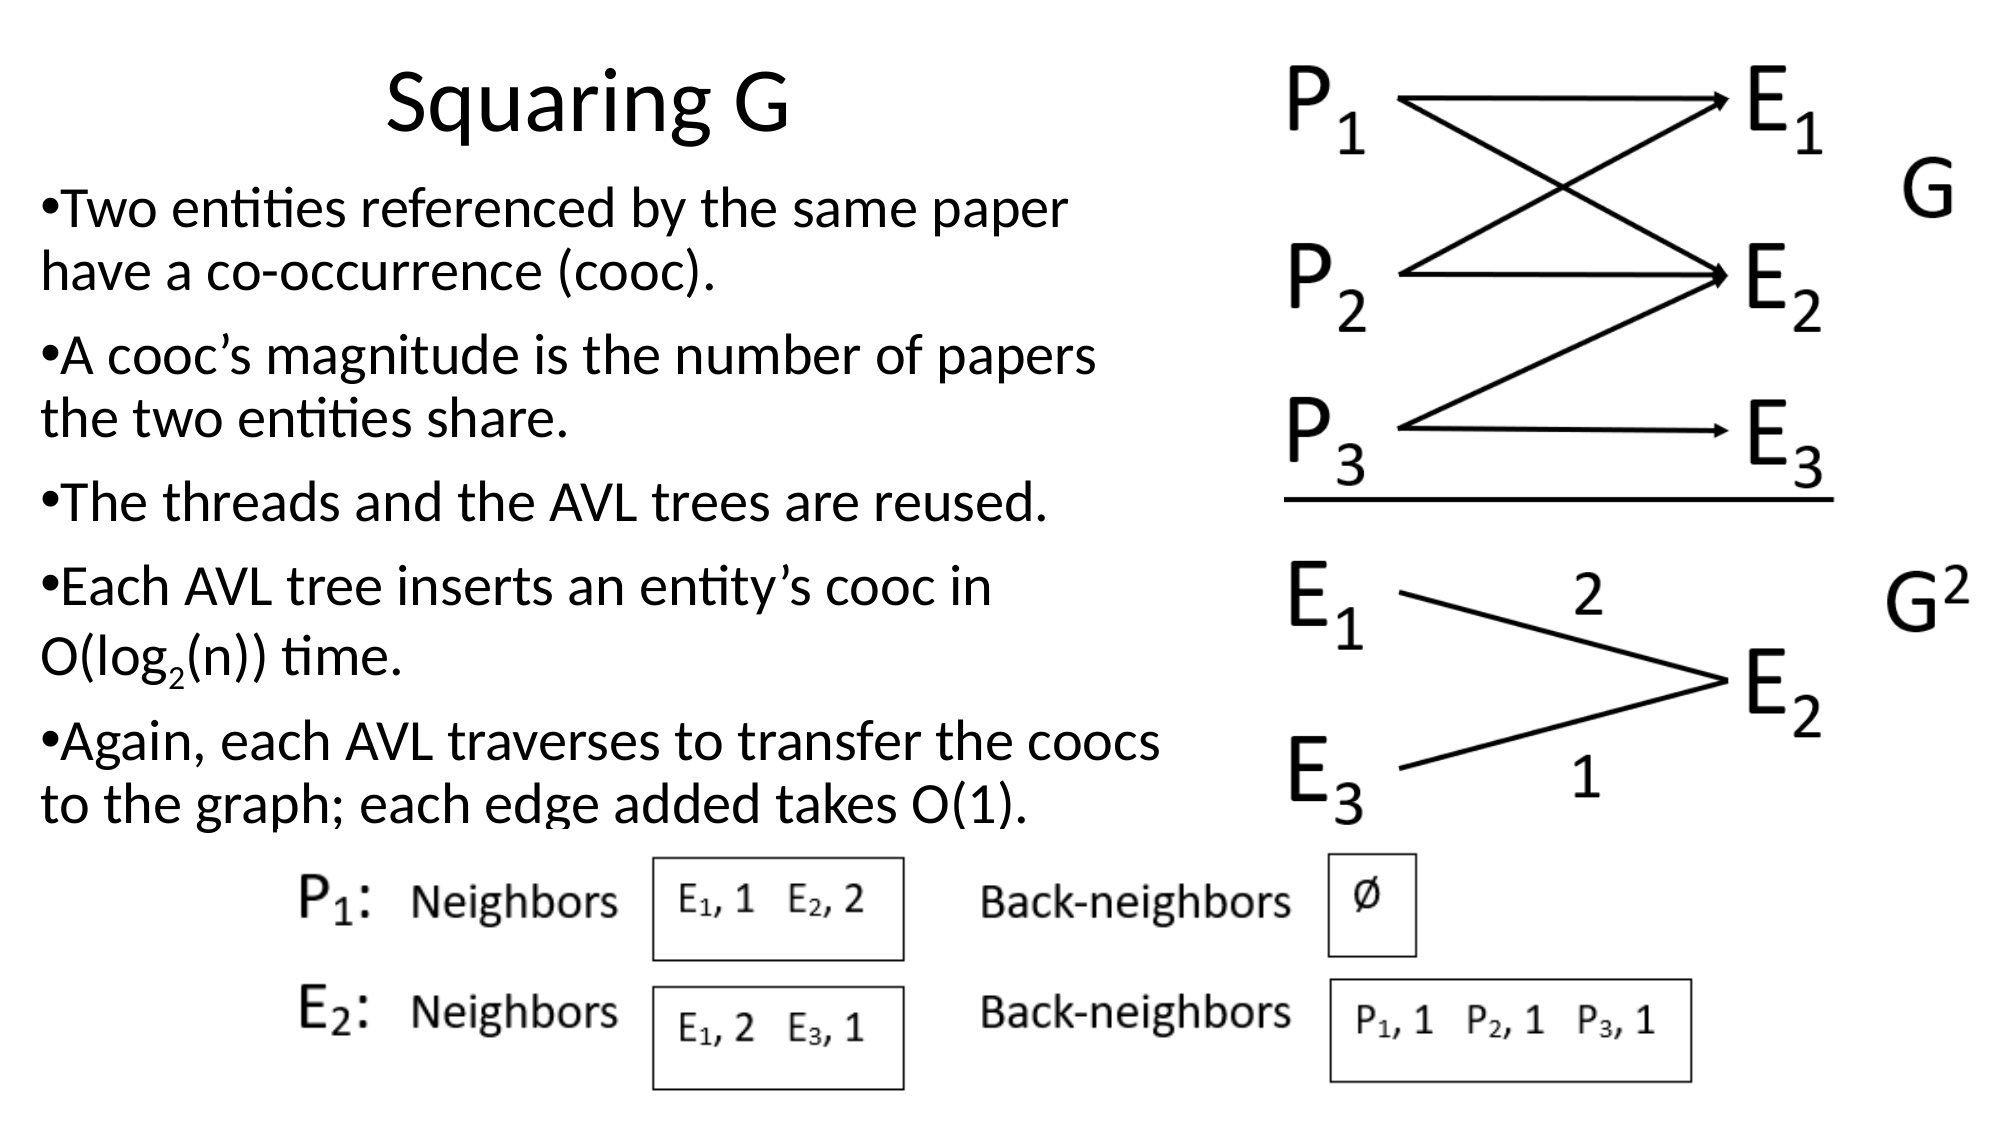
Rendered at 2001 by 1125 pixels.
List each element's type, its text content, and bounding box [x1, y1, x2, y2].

text_box Squaring G [371, 32, 851, 157]
picture [277, 53, 1975, 1125]
list Two entities referenced by the same paper have a co-occurrence (cooc). A cooc’s magnitude is the number of papers the two entities share. The threads and the AVL trees are reused. Each AVL tree inserts an entity’s cooc in O(log2(n)) time. Again, each AVL traverses to transfer the coocs to the graph; each edge added takes O(1). [25, 184, 1196, 830]
